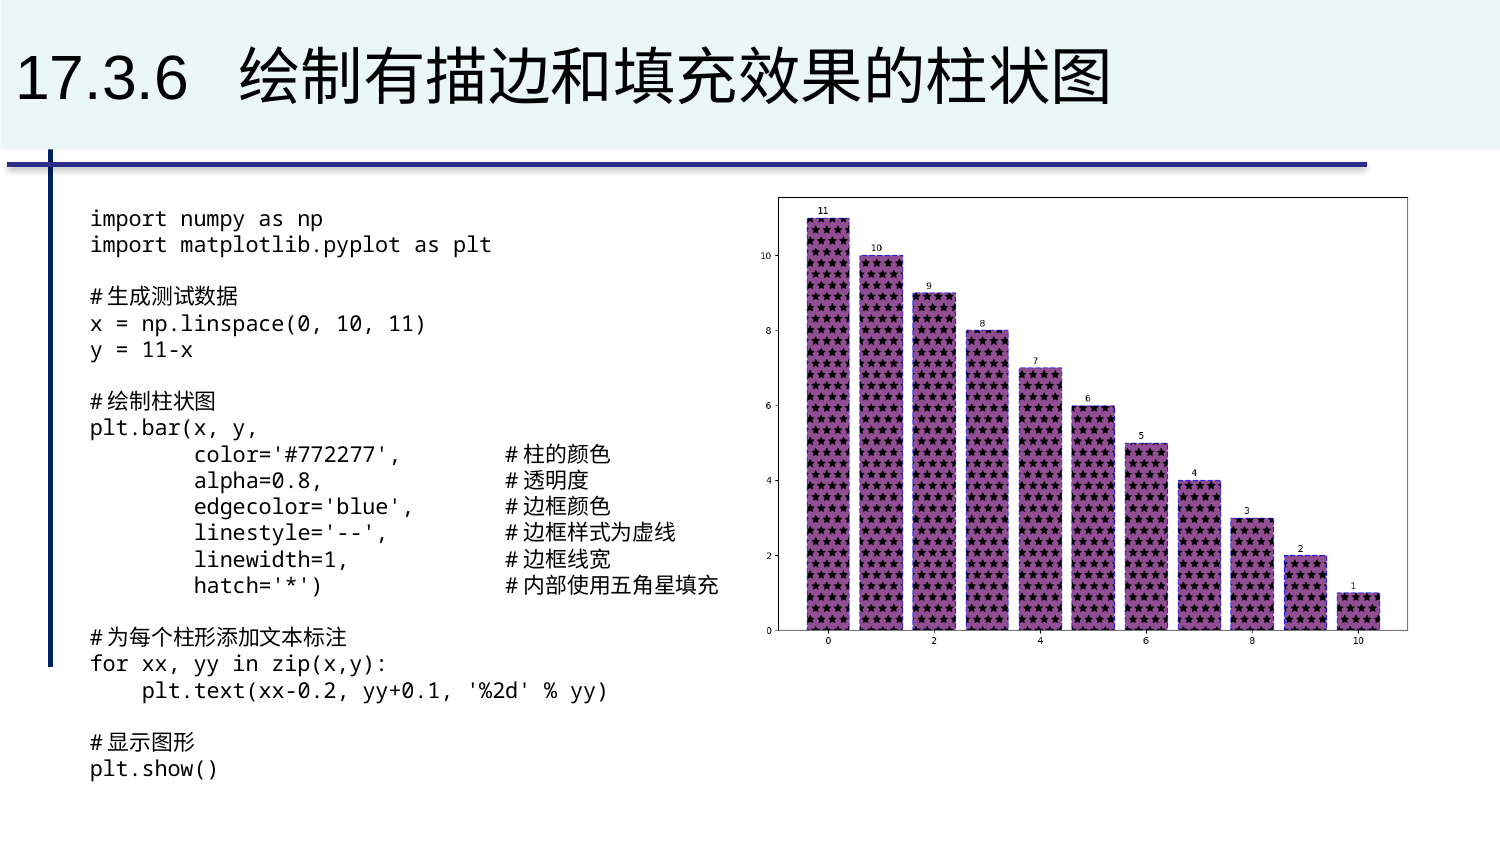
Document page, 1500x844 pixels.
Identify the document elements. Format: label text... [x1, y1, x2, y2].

title 17.3.6 绘制有描边和填充效果的柱状图 [0, 0, 1500, 150]
picture [747, 189, 1412, 649]
list import numpy as np import matplotlib.pyplot as plt #生成测试数据 x = np.linspace(0, 10, 11) y = 11-x #绘制柱状图 plt.bar(x, y, color='#772277', #柱的颜色 alpha=0.8, #透明度 edgecolor='blue', #边框颜色 linestyle='--', #边框样式为虚线 linewidth=1, #边框线宽 hatch='*') #内部使用五角星填充 #为每个柱形添加文本标注 for xx, yy in zip(x,y): plt.text(xx-0.2, yy+0.1, '%2d' % yy) #显示图形 plt.show() [74, 196, 1426, 755]
